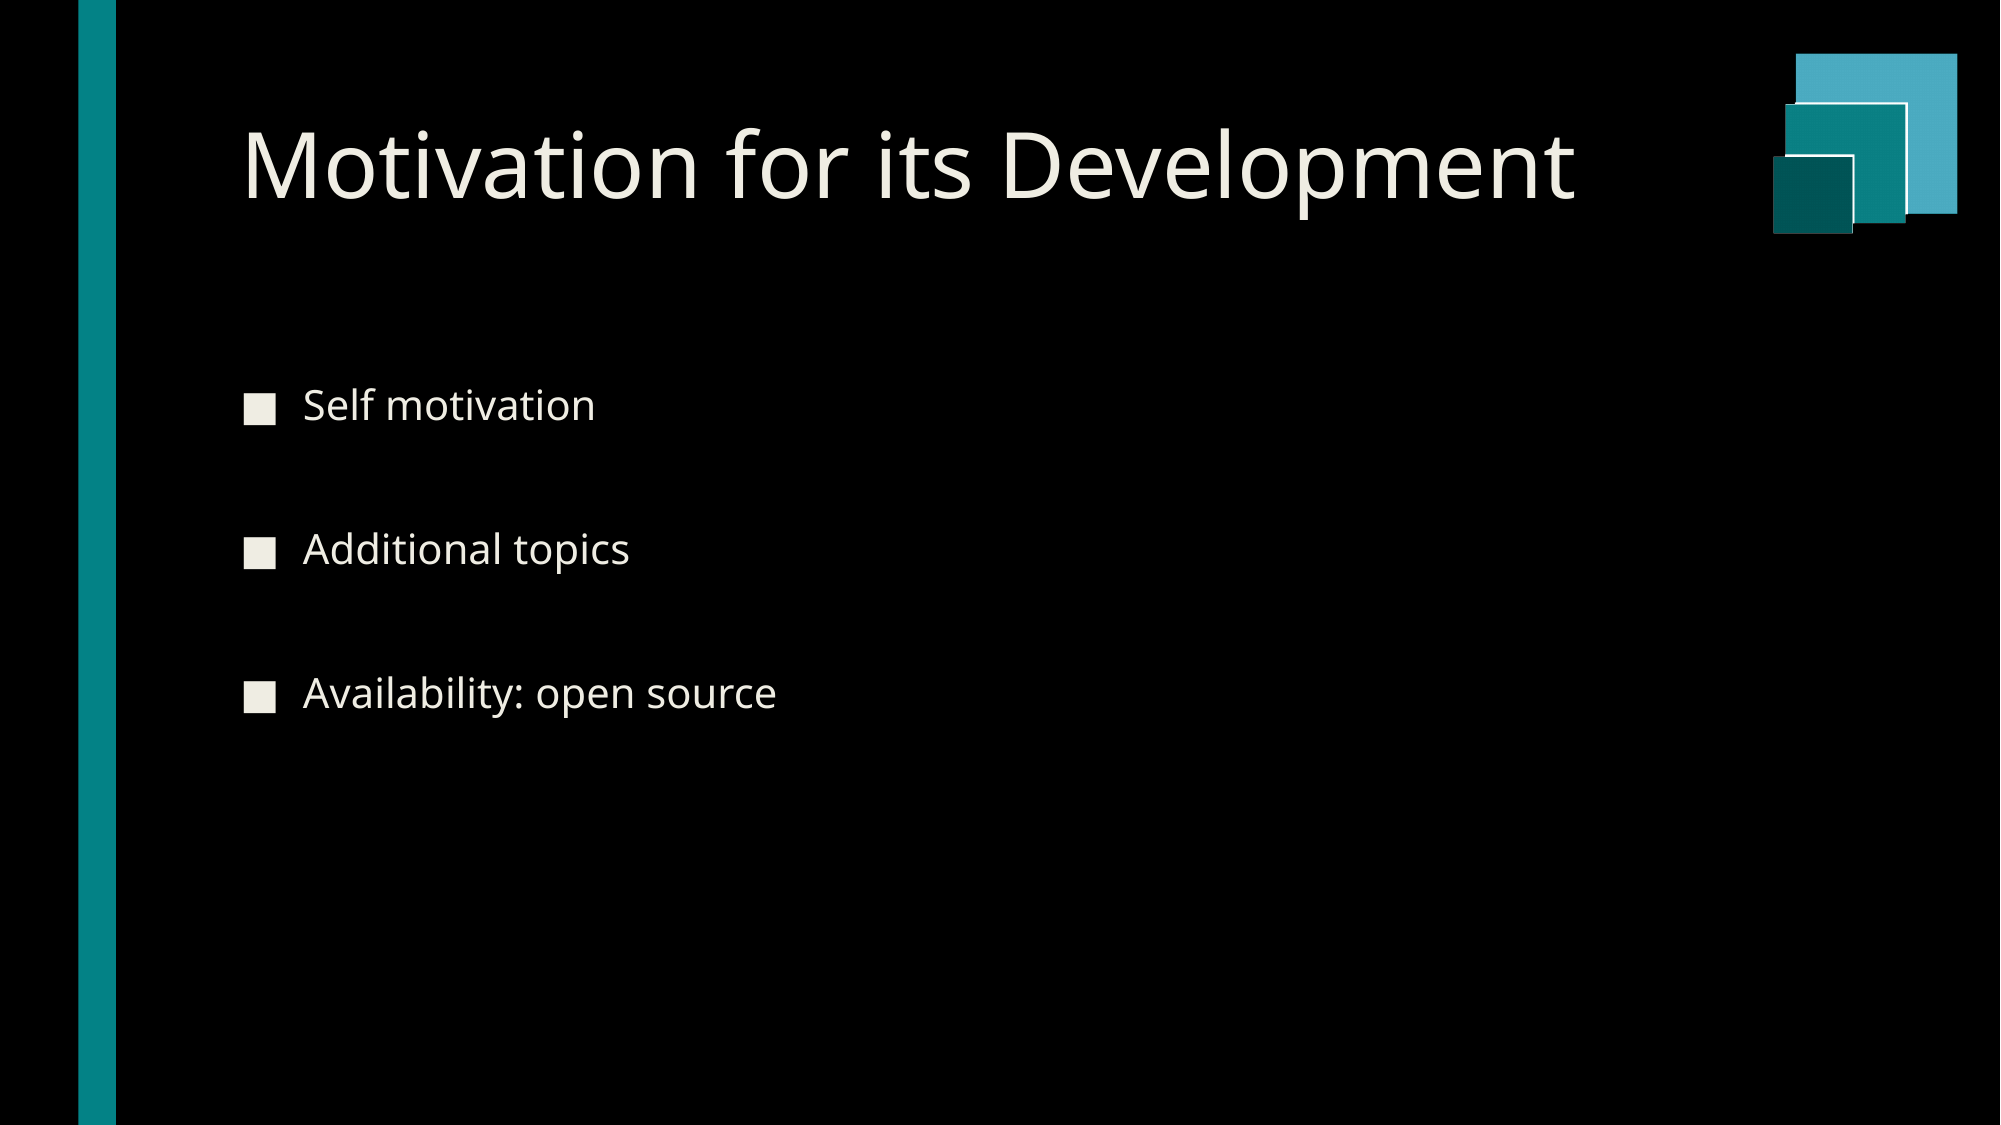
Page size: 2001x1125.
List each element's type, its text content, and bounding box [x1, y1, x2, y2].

list Self motivation Additional topics Availability: open source [225, 375, 1800, 963]
picture [1771, 51, 1960, 235]
title Motivation for its Development [225, 112, 1800, 357]
